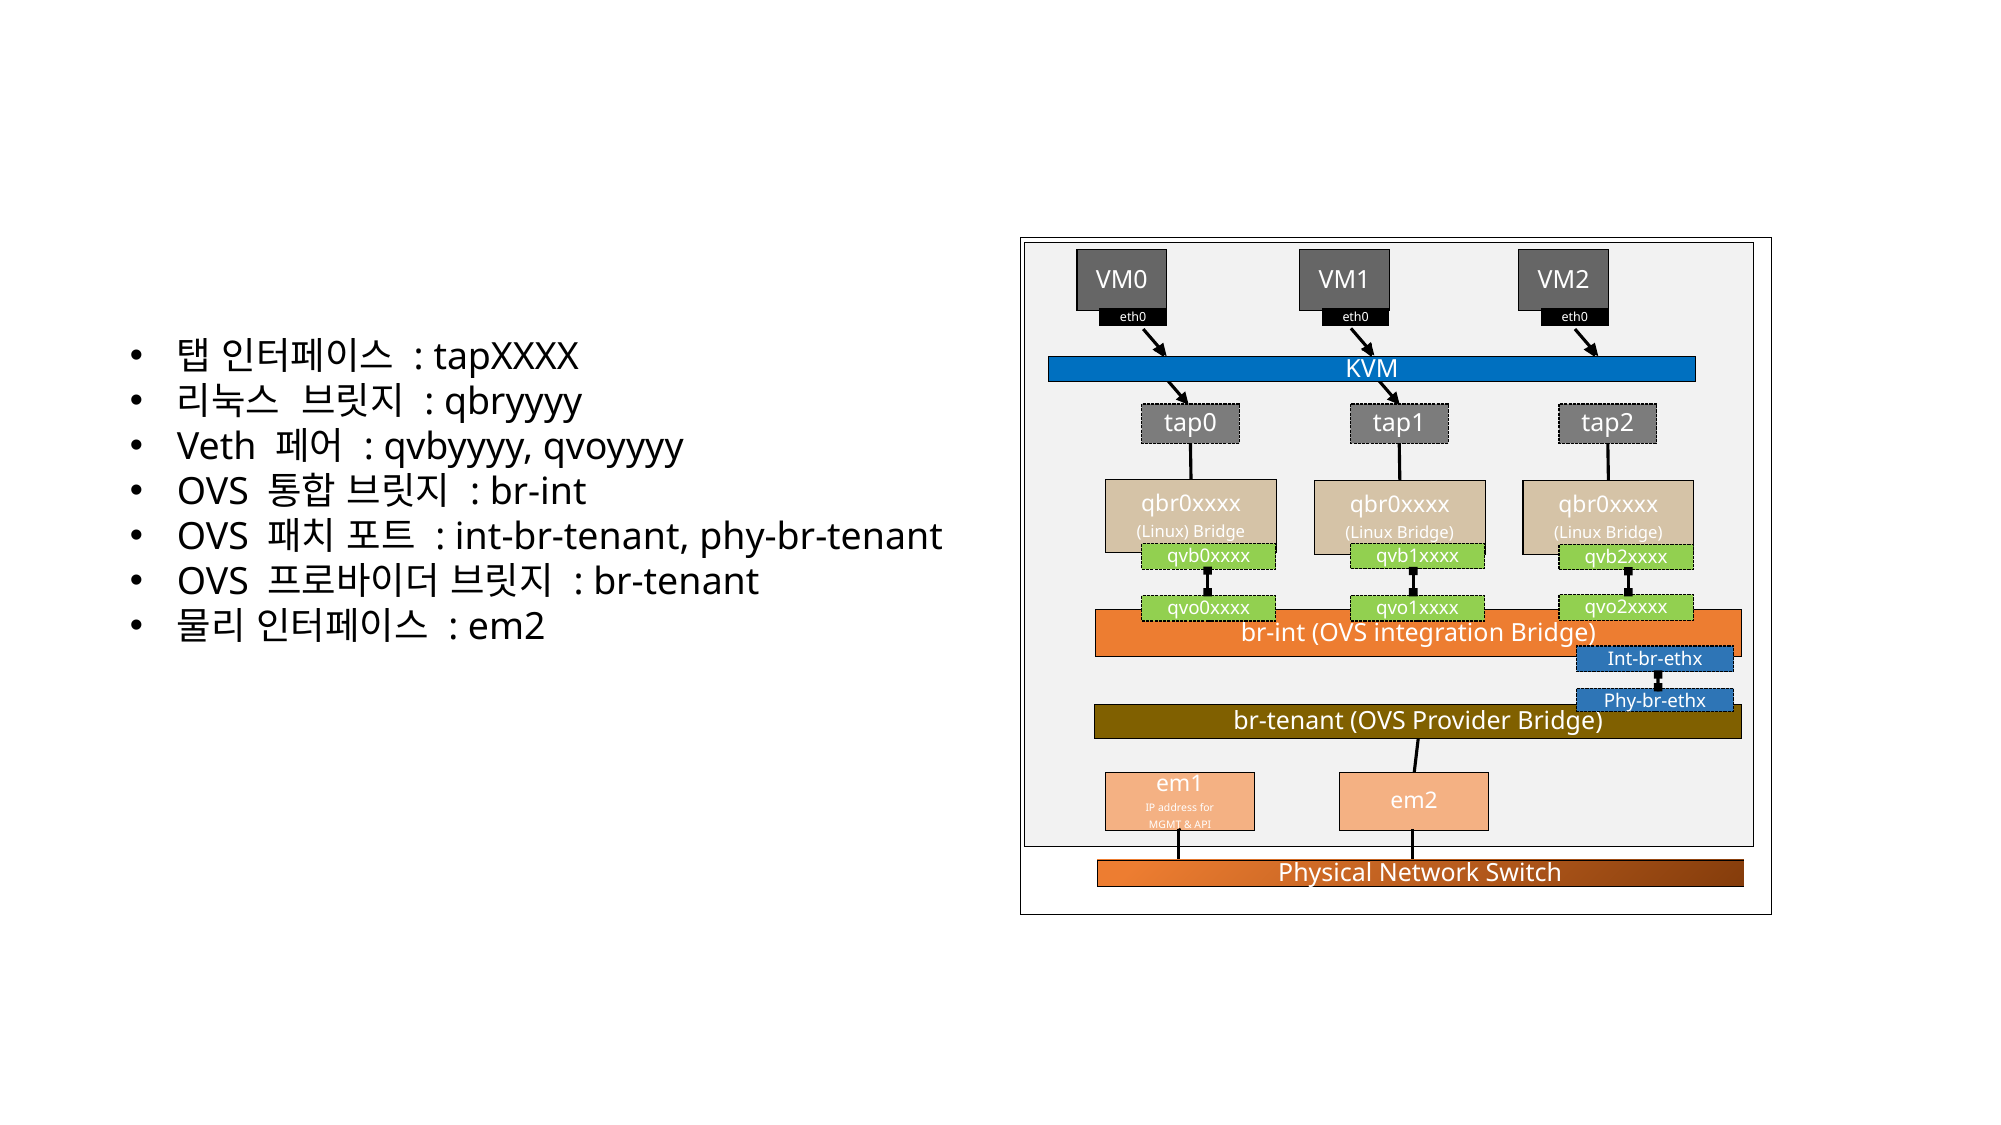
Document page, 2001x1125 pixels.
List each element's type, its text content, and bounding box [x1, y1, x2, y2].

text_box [1574, 329, 1599, 357]
text_box [1653, 670, 1663, 679]
text_box eth0 [1322, 308, 1389, 326]
text_box Int-br-ethx [1576, 645, 1734, 672]
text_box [1376, 377, 1400, 405]
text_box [1350, 328, 1375, 356]
text_box Physical Network Switch [1097, 859, 1744, 887]
text_box qbr0xxxx (Linux Bridge) [1522, 480, 1694, 555]
text_box qbr0xxxx (Linux) Bridge [1105, 479, 1277, 553]
text_box VM1 [1299, 249, 1390, 311]
text_box qvo0xxxx [1141, 595, 1276, 622]
text_box qvb1xxxx [1350, 543, 1485, 569]
text_box qvo2xxxx [1558, 594, 1694, 621]
text_box [1624, 567, 1633, 576]
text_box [1414, 738, 1419, 773]
text_box [1408, 588, 1418, 597]
text_box qvo1xxxx [1350, 595, 1485, 622]
text_box tap1 [1350, 403, 1449, 444]
text_box [1203, 566, 1212, 575]
text_box eth0 [1099, 308, 1167, 326]
text_box VM0 [1076, 249, 1167, 311]
text_box [1624, 588, 1633, 597]
text_box br-int (OVS integration Bridge) [1095, 609, 1742, 657]
text_box qvb0xxxx [1141, 543, 1276, 570]
text_box em2 [1339, 772, 1489, 831]
text_box tap2 [1558, 403, 1657, 444]
text_box [1203, 588, 1212, 597]
text_box VM2 [1518, 249, 1609, 311]
text_box KVM [1048, 356, 1696, 382]
text_box tap0 [1141, 403, 1240, 444]
text_box br-tenant (OVS Provider Bridge) [1094, 704, 1742, 739]
text_box qvb2xxxx [1558, 544, 1694, 570]
text_box eth0 [1541, 308, 1609, 326]
text_box em1 IP address for MGMT & API [1105, 772, 1255, 831]
text_box [1408, 566, 1418, 576]
text_box [1024, 242, 1754, 847]
text_box [1020, 237, 1772, 915]
text_box Phy-br-ethx [1576, 688, 1734, 712]
text_box 탭 인터페이스 : tapXXXX 리눅스 브릿지 : qbryyyy Veth 페어 : qvbyyyy, qvoyyyy OVS 통합 브릿지 : br-int OVS 패치 포트 : int-br-tenant, phy-br-tenant OVS 프로바이더 브릿지 : br-tenant 물리 인터페이스 : em2 [115, 324, 1020, 655]
text_box qbr0xxxx (Linux Bridge) [1314, 480, 1486, 555]
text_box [1143, 329, 1167, 357]
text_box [1165, 377, 1189, 405]
